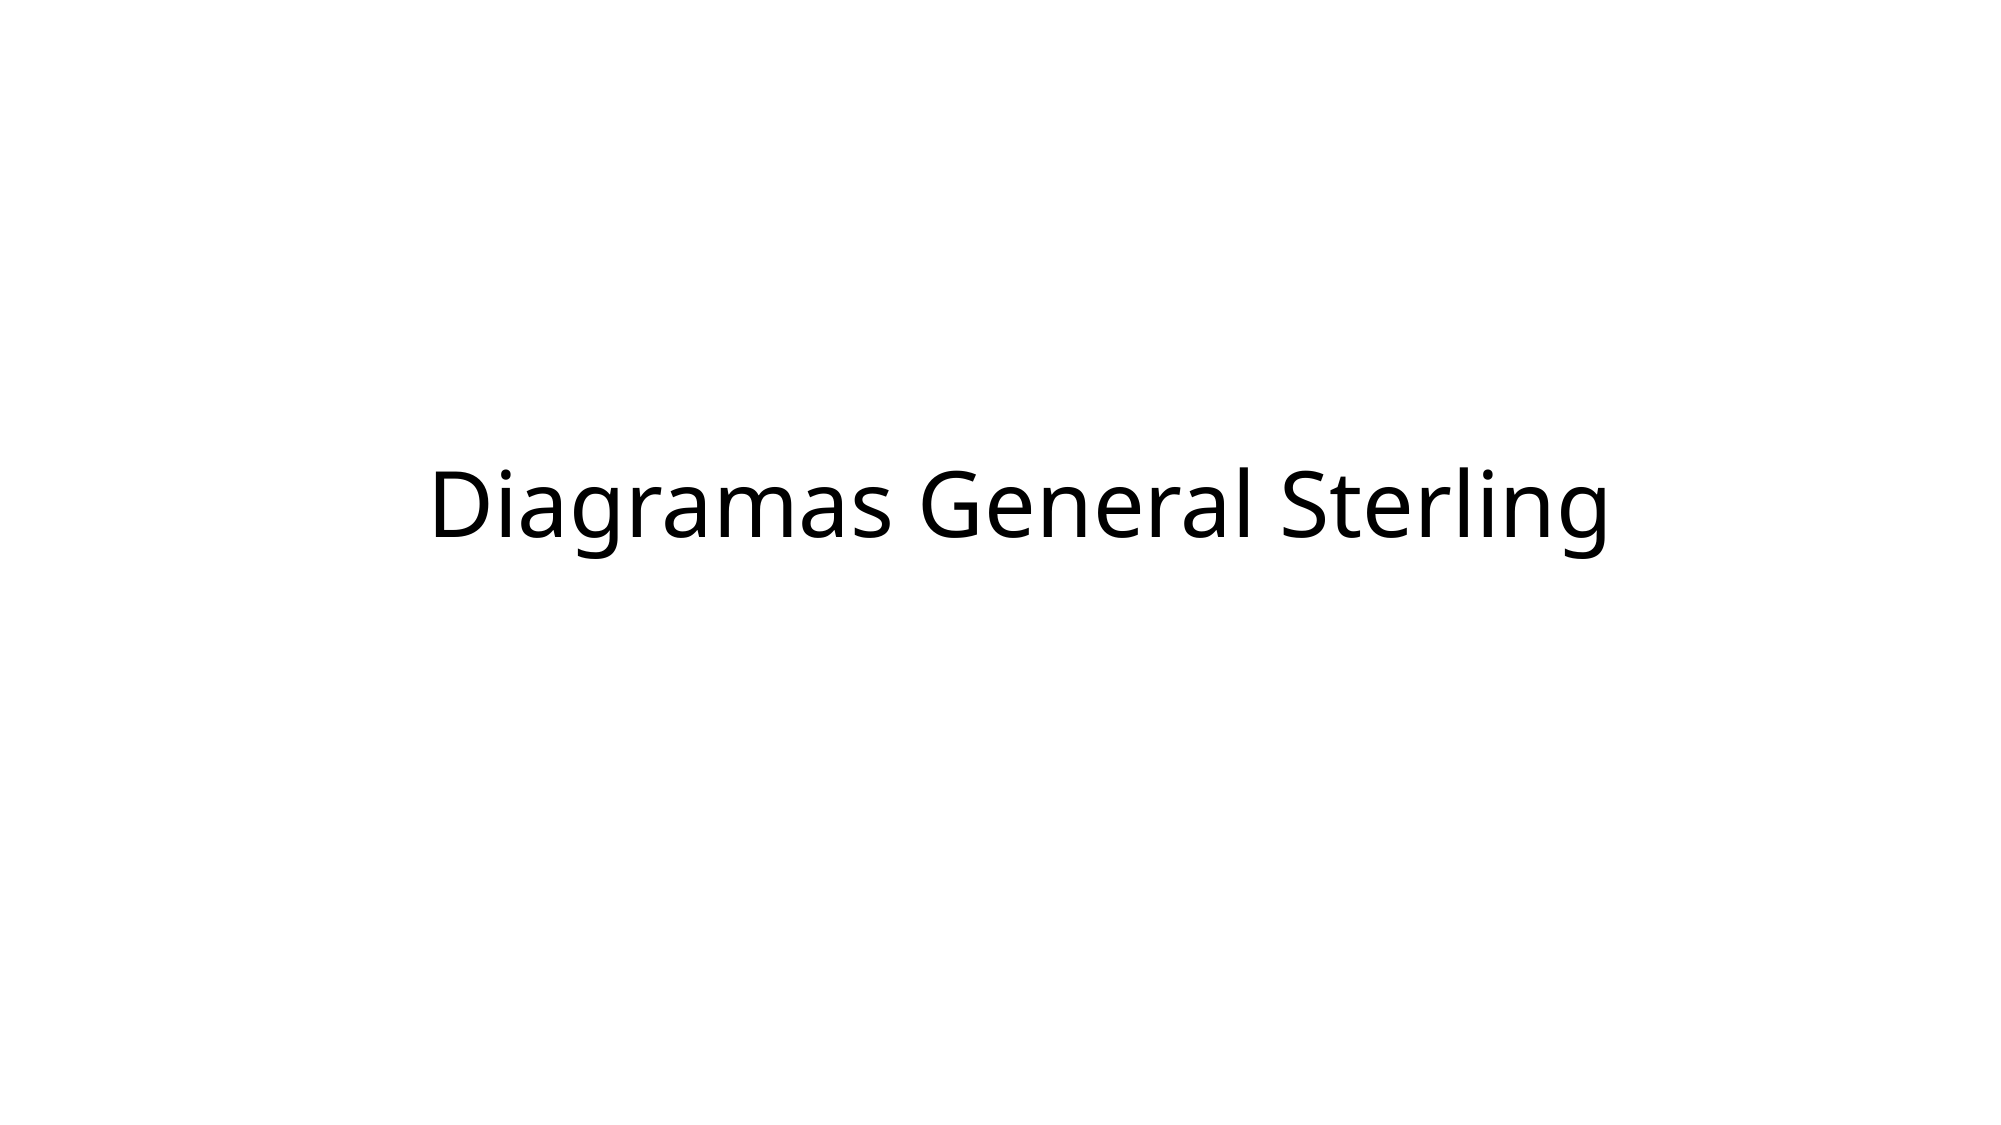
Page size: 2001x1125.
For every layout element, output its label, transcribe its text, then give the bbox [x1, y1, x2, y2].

title Diagramas General Sterling [158, 398, 1884, 617]
